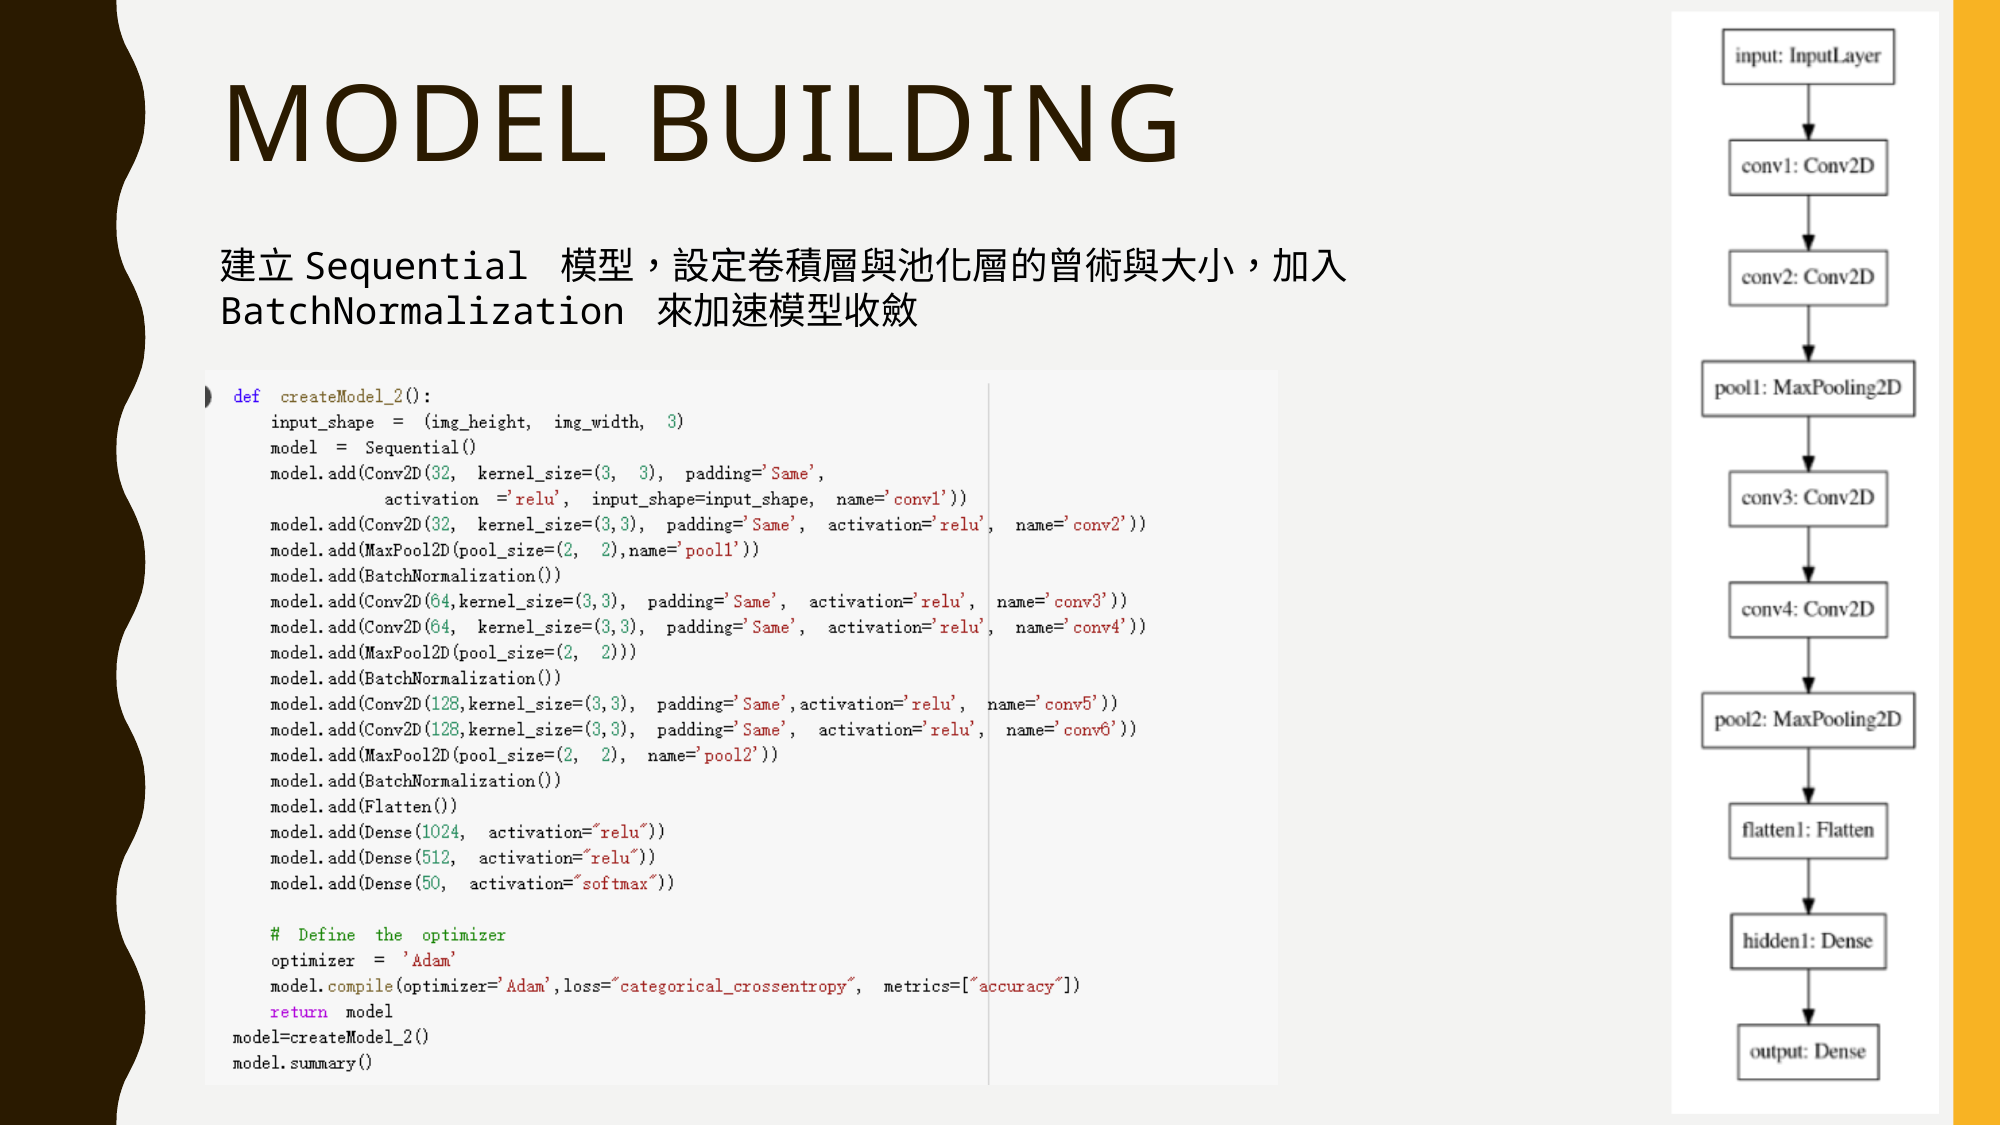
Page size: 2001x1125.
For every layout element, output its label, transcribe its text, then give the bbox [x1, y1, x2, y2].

picture [1254, 13, 2000, 1113]
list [205, 370, 1278, 1085]
text_box 建立Sequential 模型，設定卷積層與池化層的曾術與大小，加入 BatchNormalization 來加速模型收斂 [205, 235, 1671, 340]
title Model building [205, 62, 1671, 235]
